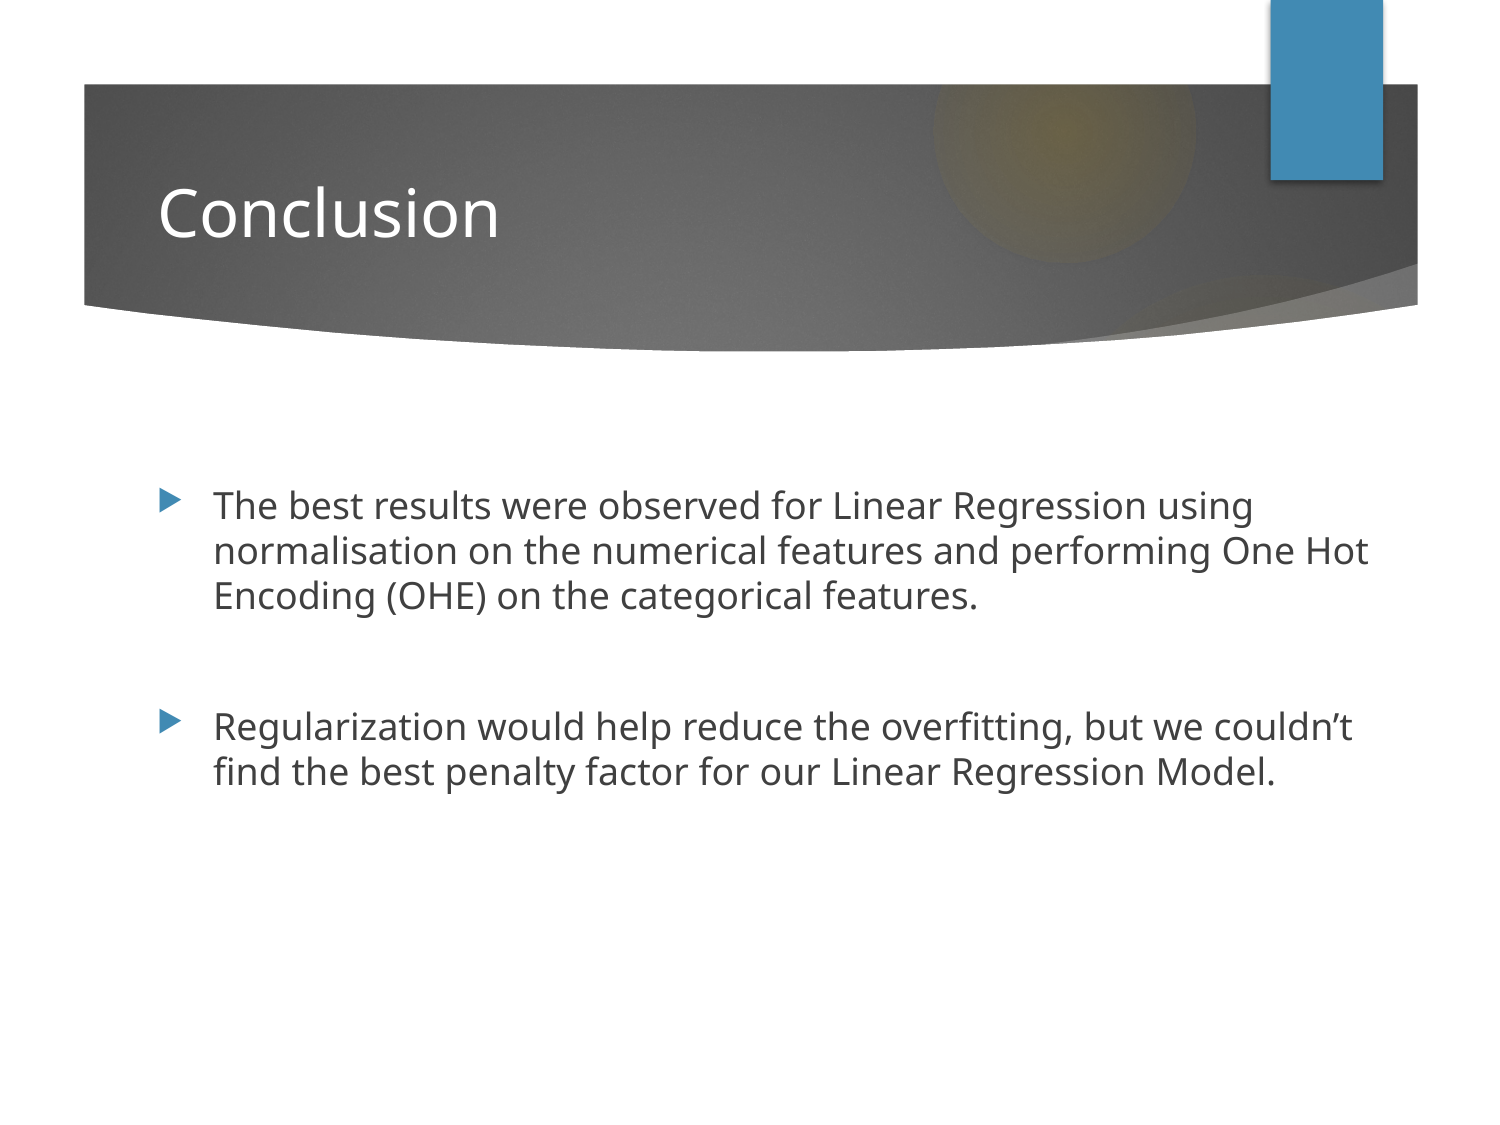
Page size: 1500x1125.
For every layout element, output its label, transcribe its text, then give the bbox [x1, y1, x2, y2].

title Conclusion [142, 152, 1183, 269]
list The best results were observed for Linear Regression using normalisation on the numerical features and performing One Hot Encoding (OHE) on the categorical features. Regularization would help reduce the overfitting, but we couldn’t find the best penalty factor for our Linear Regression Model. [141, 408, 1412, 988]
